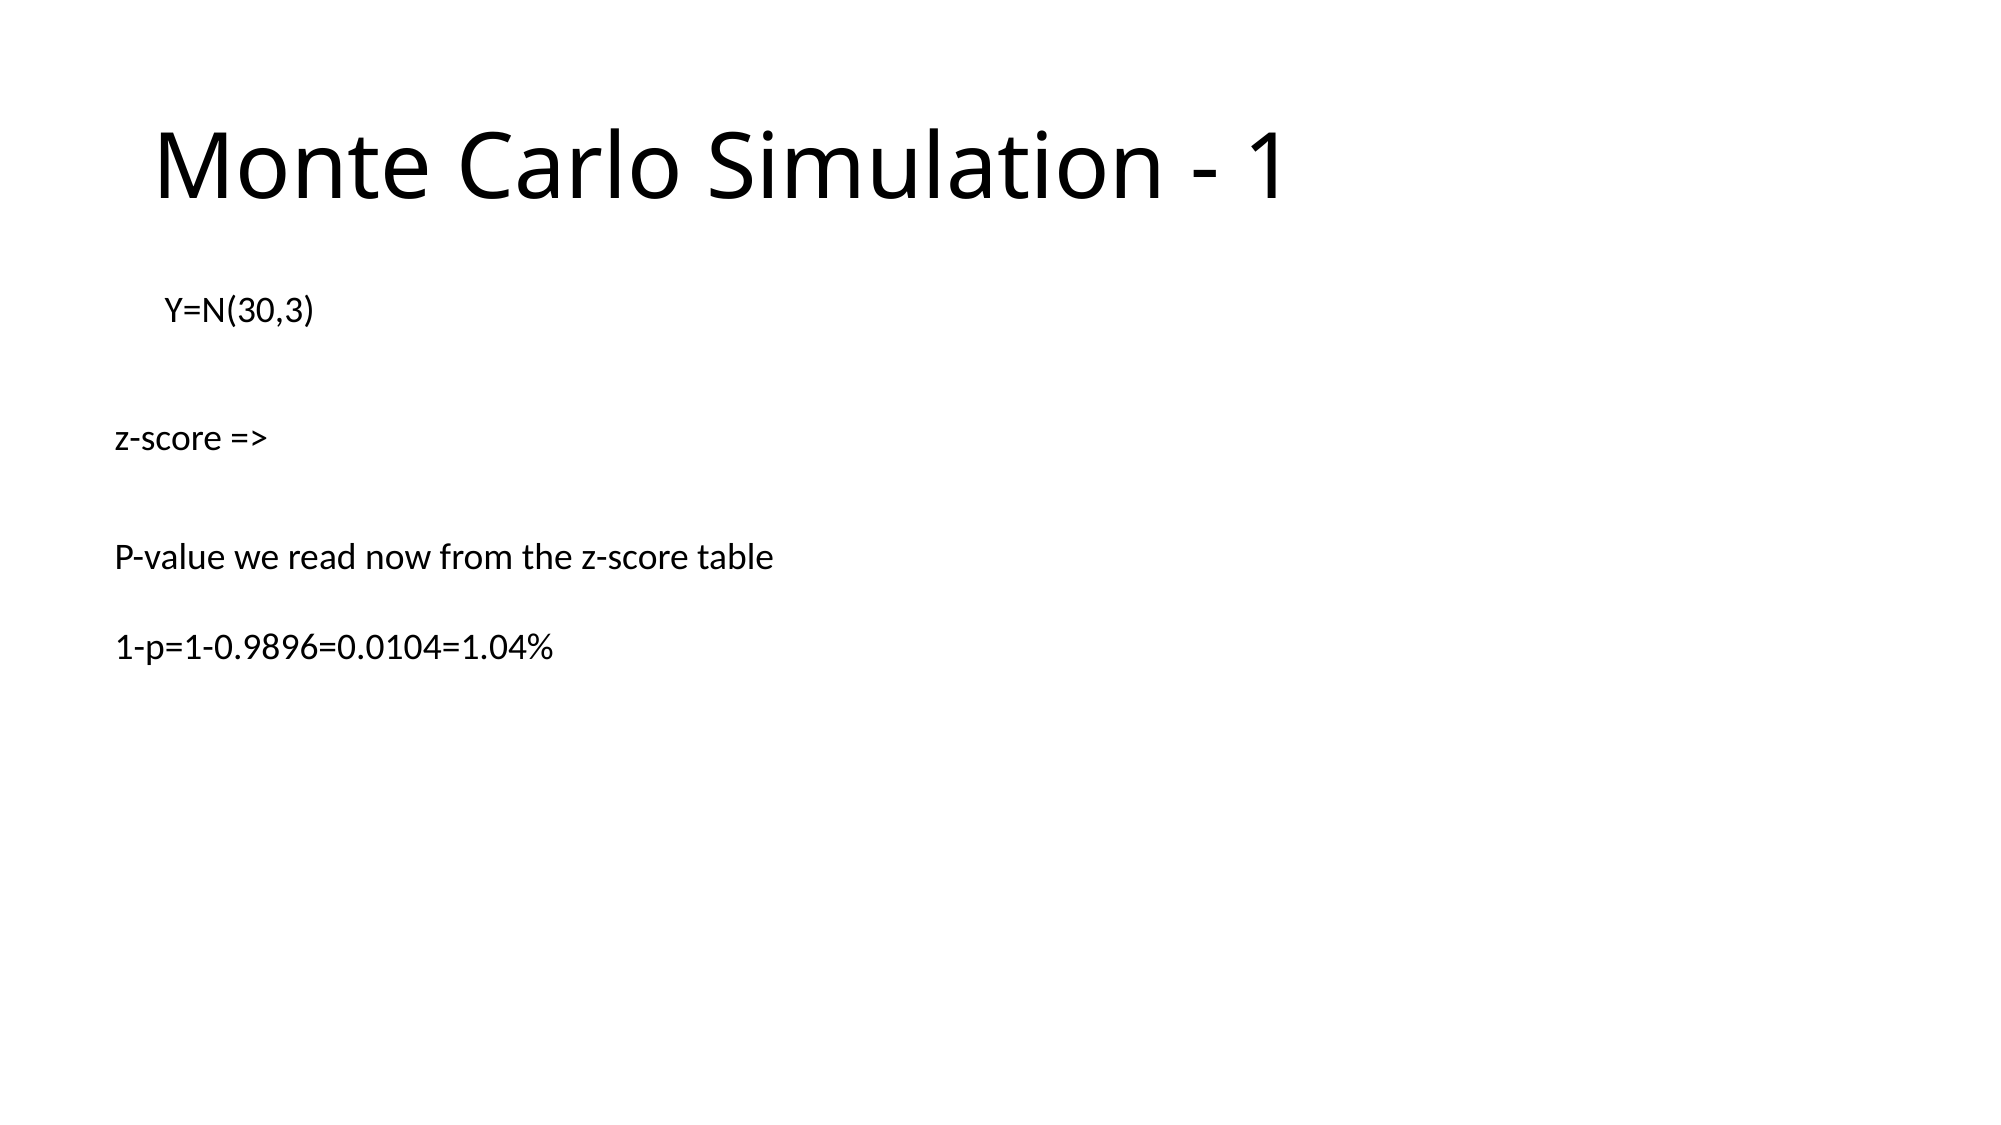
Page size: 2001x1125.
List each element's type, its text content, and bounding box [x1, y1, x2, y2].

title Monte Carlo Simulation - 1 [137, 59, 1863, 278]
text_box Y=N(30,3) [149, 277, 400, 337]
text_box P-value we read now from the z-score table 1-p=1-0.9896=0.0104=1.04% [99, 524, 831, 675]
